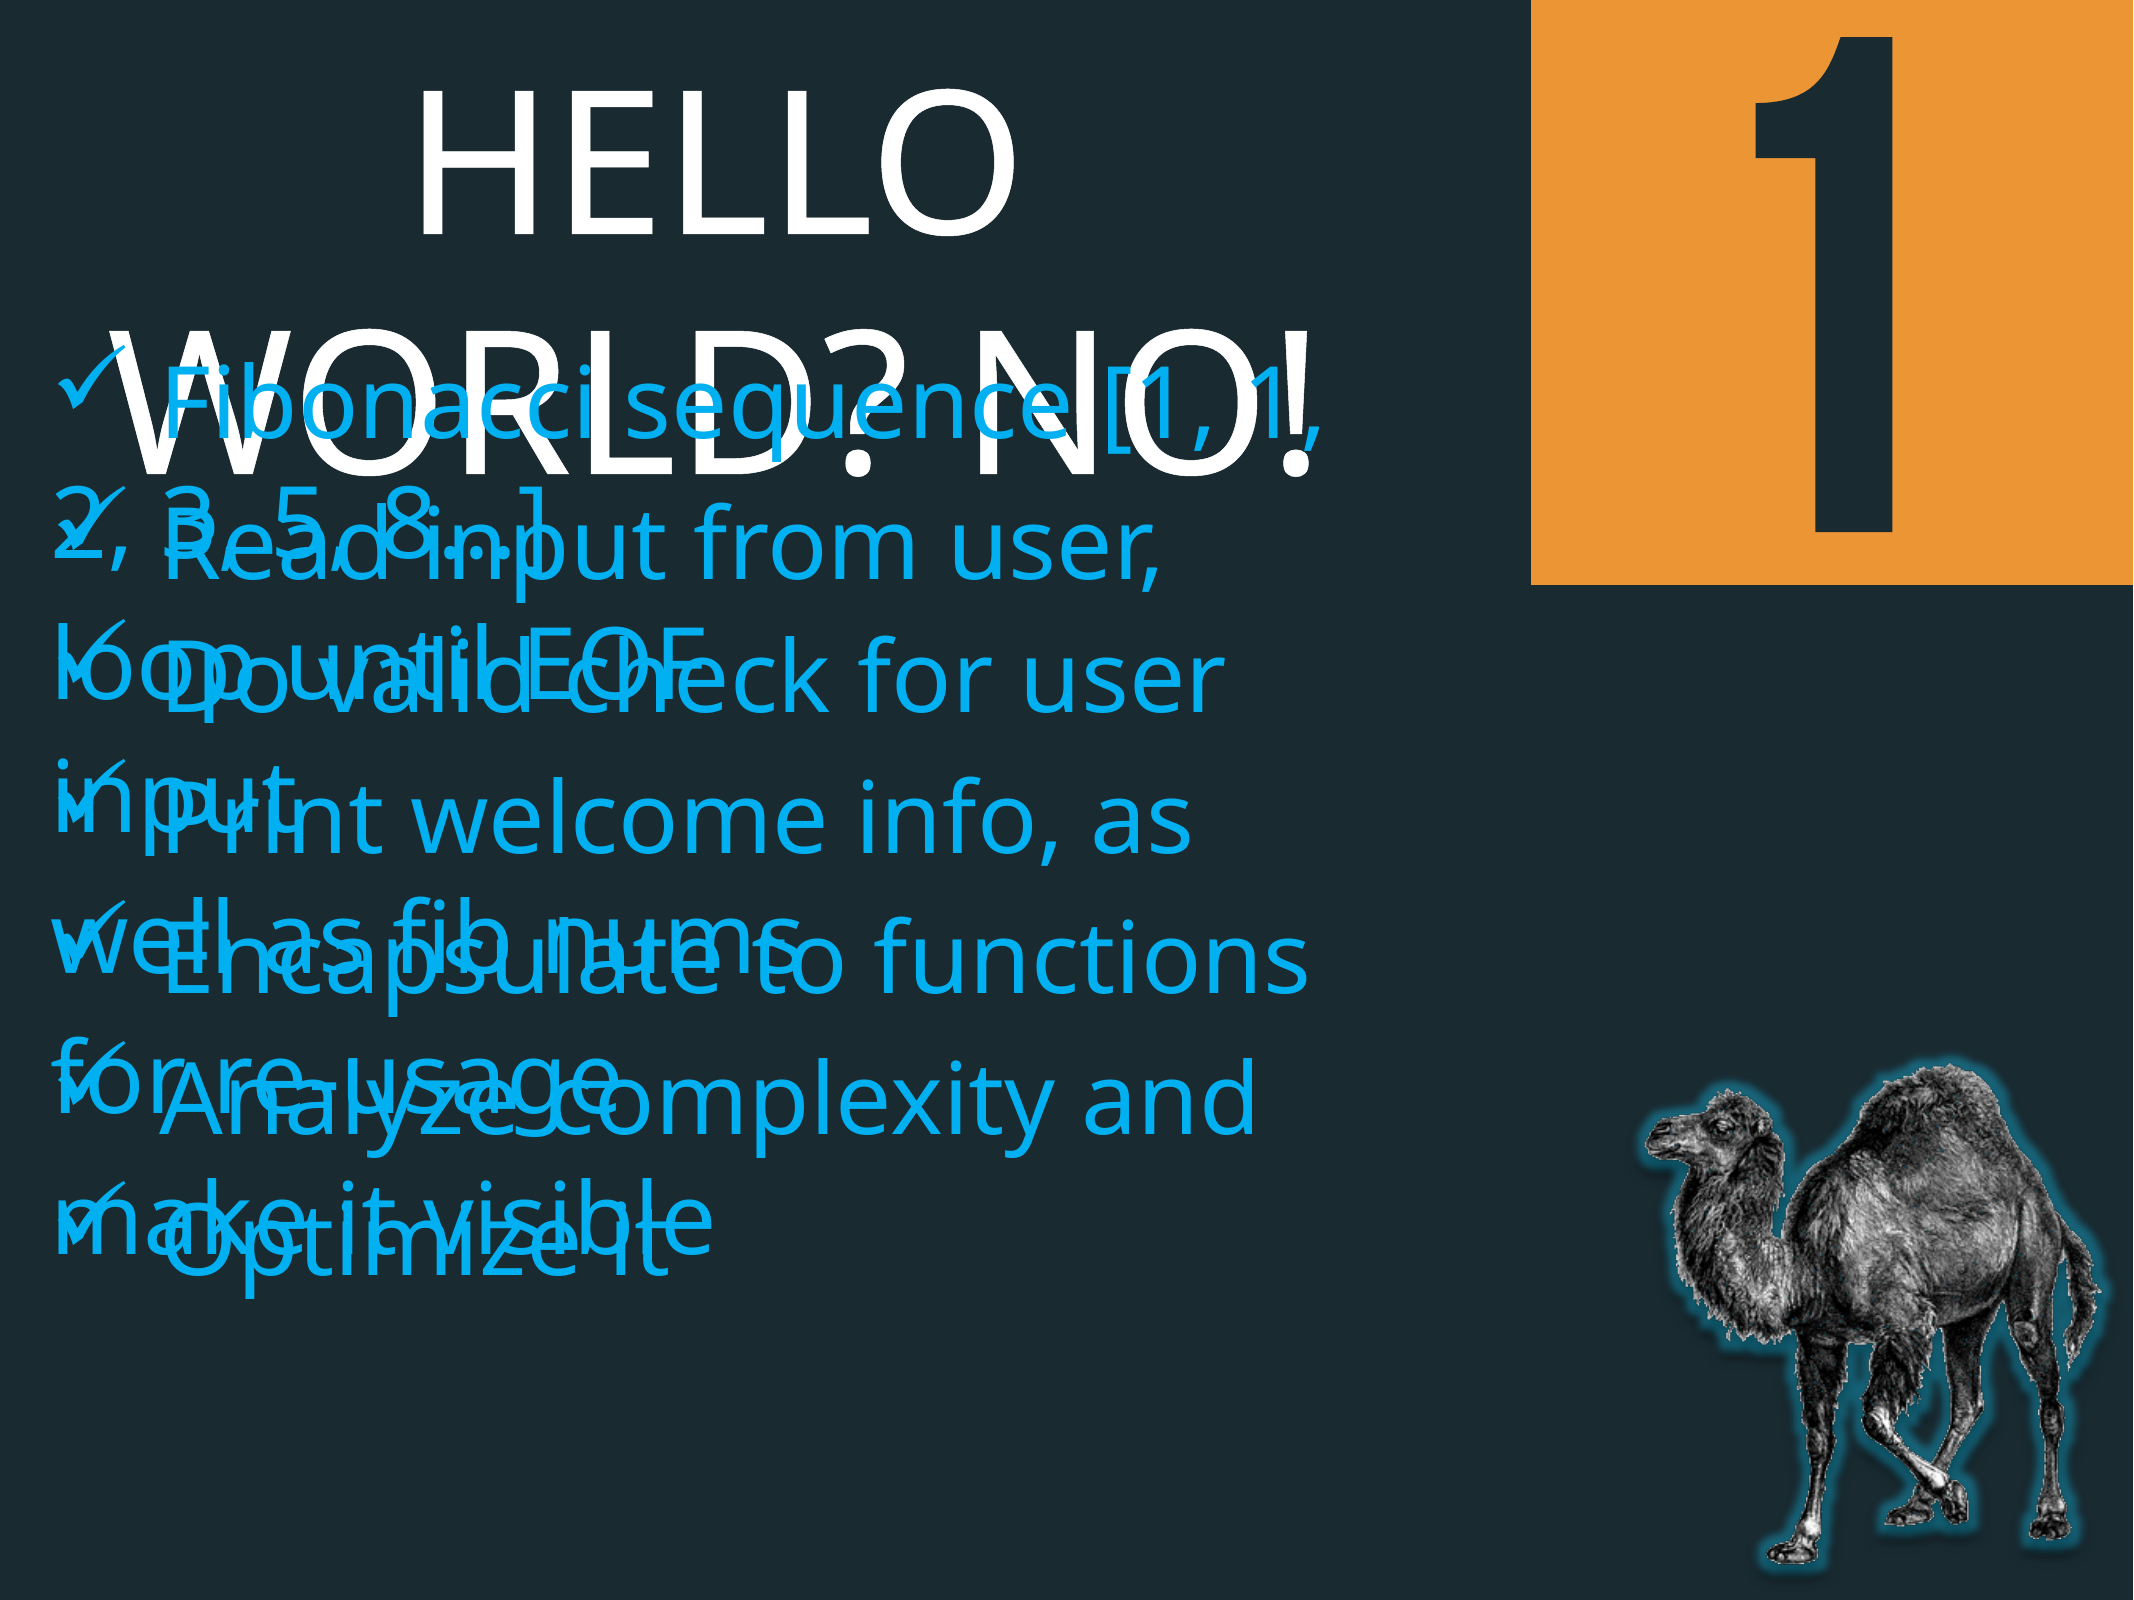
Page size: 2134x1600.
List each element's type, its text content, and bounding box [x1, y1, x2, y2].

text_box Read input from user, loop until EOF [35, 471, 1395, 605]
text_box [0, 0, 2134, 1600]
text_box Do valid check for user input [35, 605, 1395, 745]
text_box [1753, 34, 1895, 535]
text_box Encapsulate to functions for re-usage [35, 886, 1395, 1026]
text_box [1529, 0, 2134, 588]
text_box HELLO WORLD? NO! [35, 26, 1395, 331]
text_box Print welcome info, as well as fib nums [35, 745, 1395, 886]
text_box Analyze complexity and make it visible [35, 1026, 1395, 1167]
text_box Optimize it [35, 1167, 1395, 1303]
text_box Fibonacci sequence [1, 1, 2, 3, 5, 8...] [35, 331, 1395, 471]
picture [1640, 1057, 2107, 1574]
